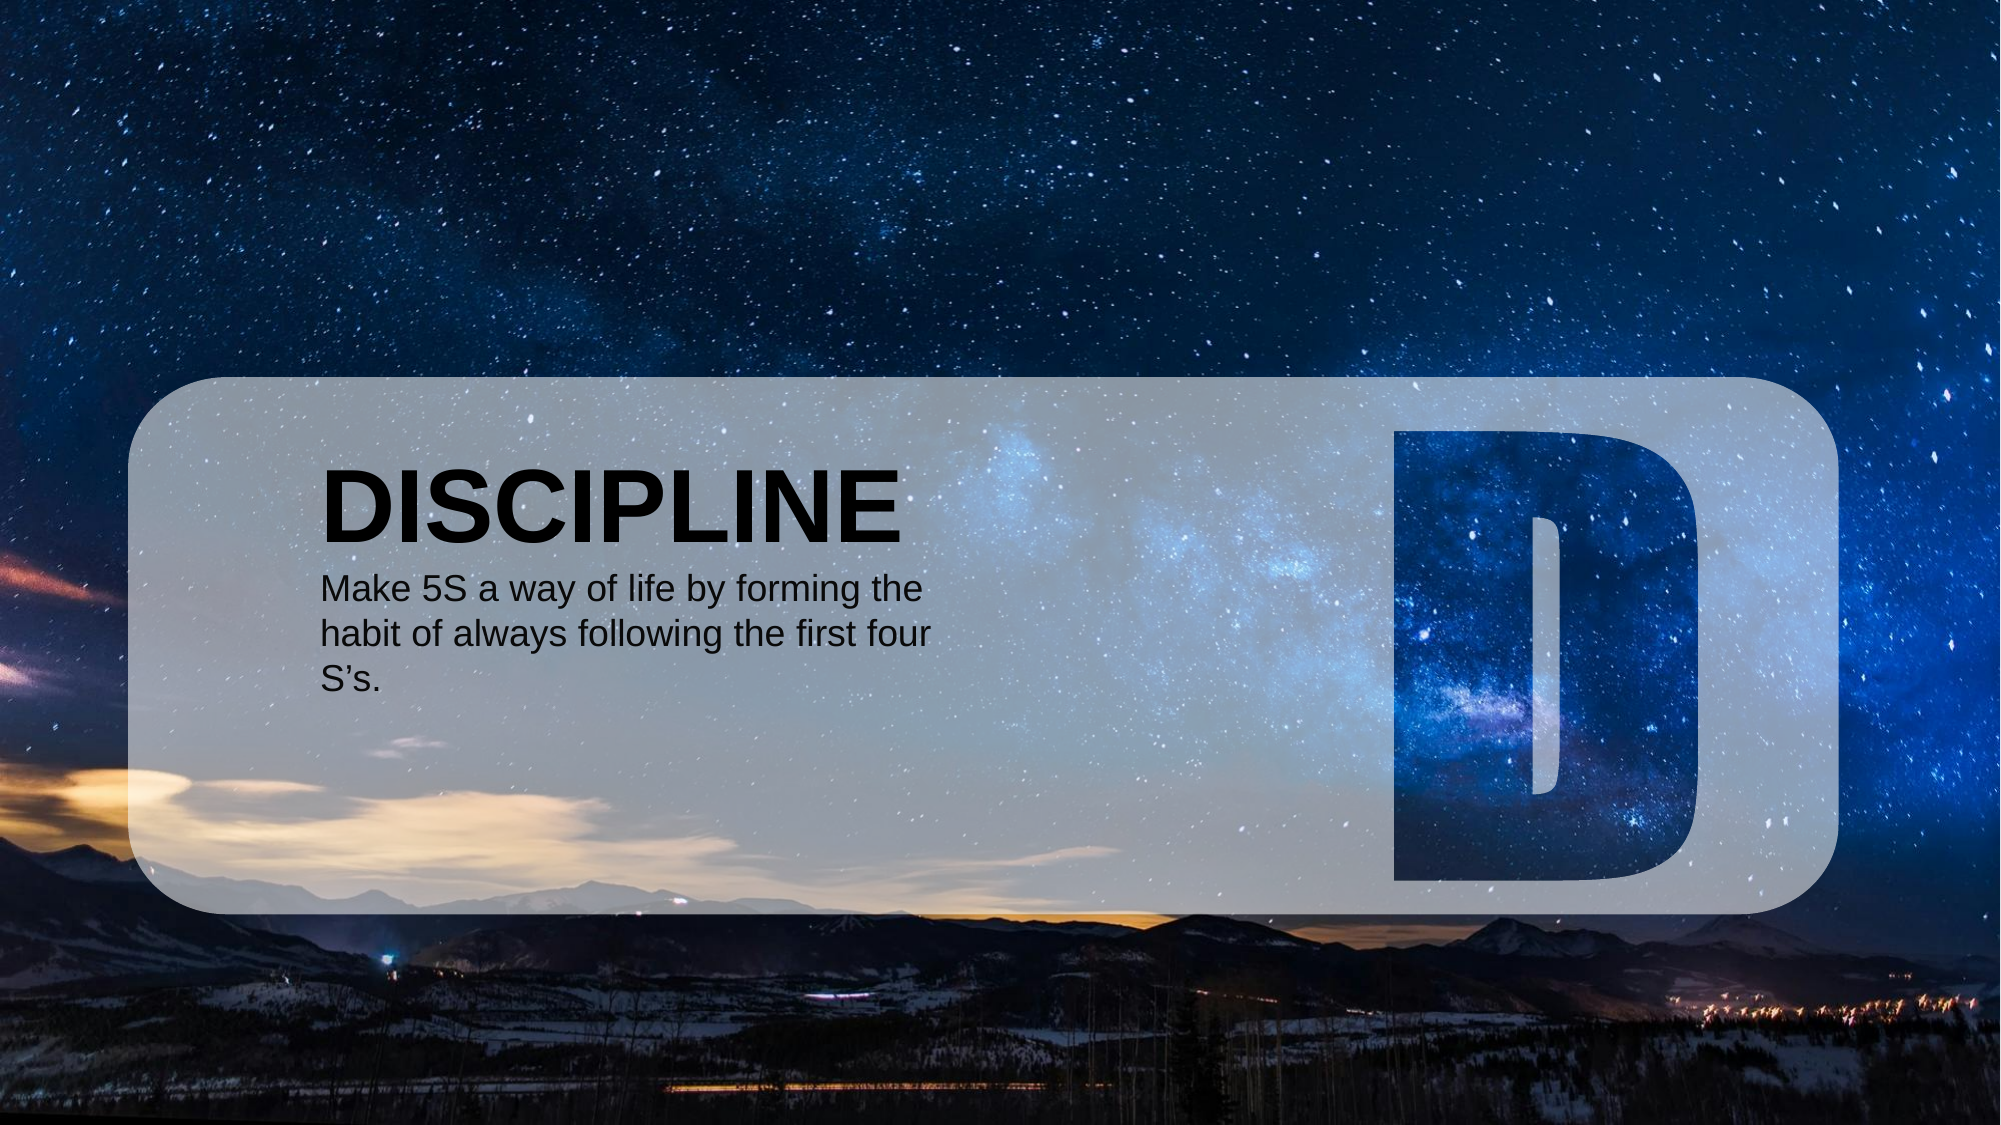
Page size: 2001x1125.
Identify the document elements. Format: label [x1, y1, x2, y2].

text_box [128, 377, 1839, 915]
picture [0, 0, 2001, 1125]
